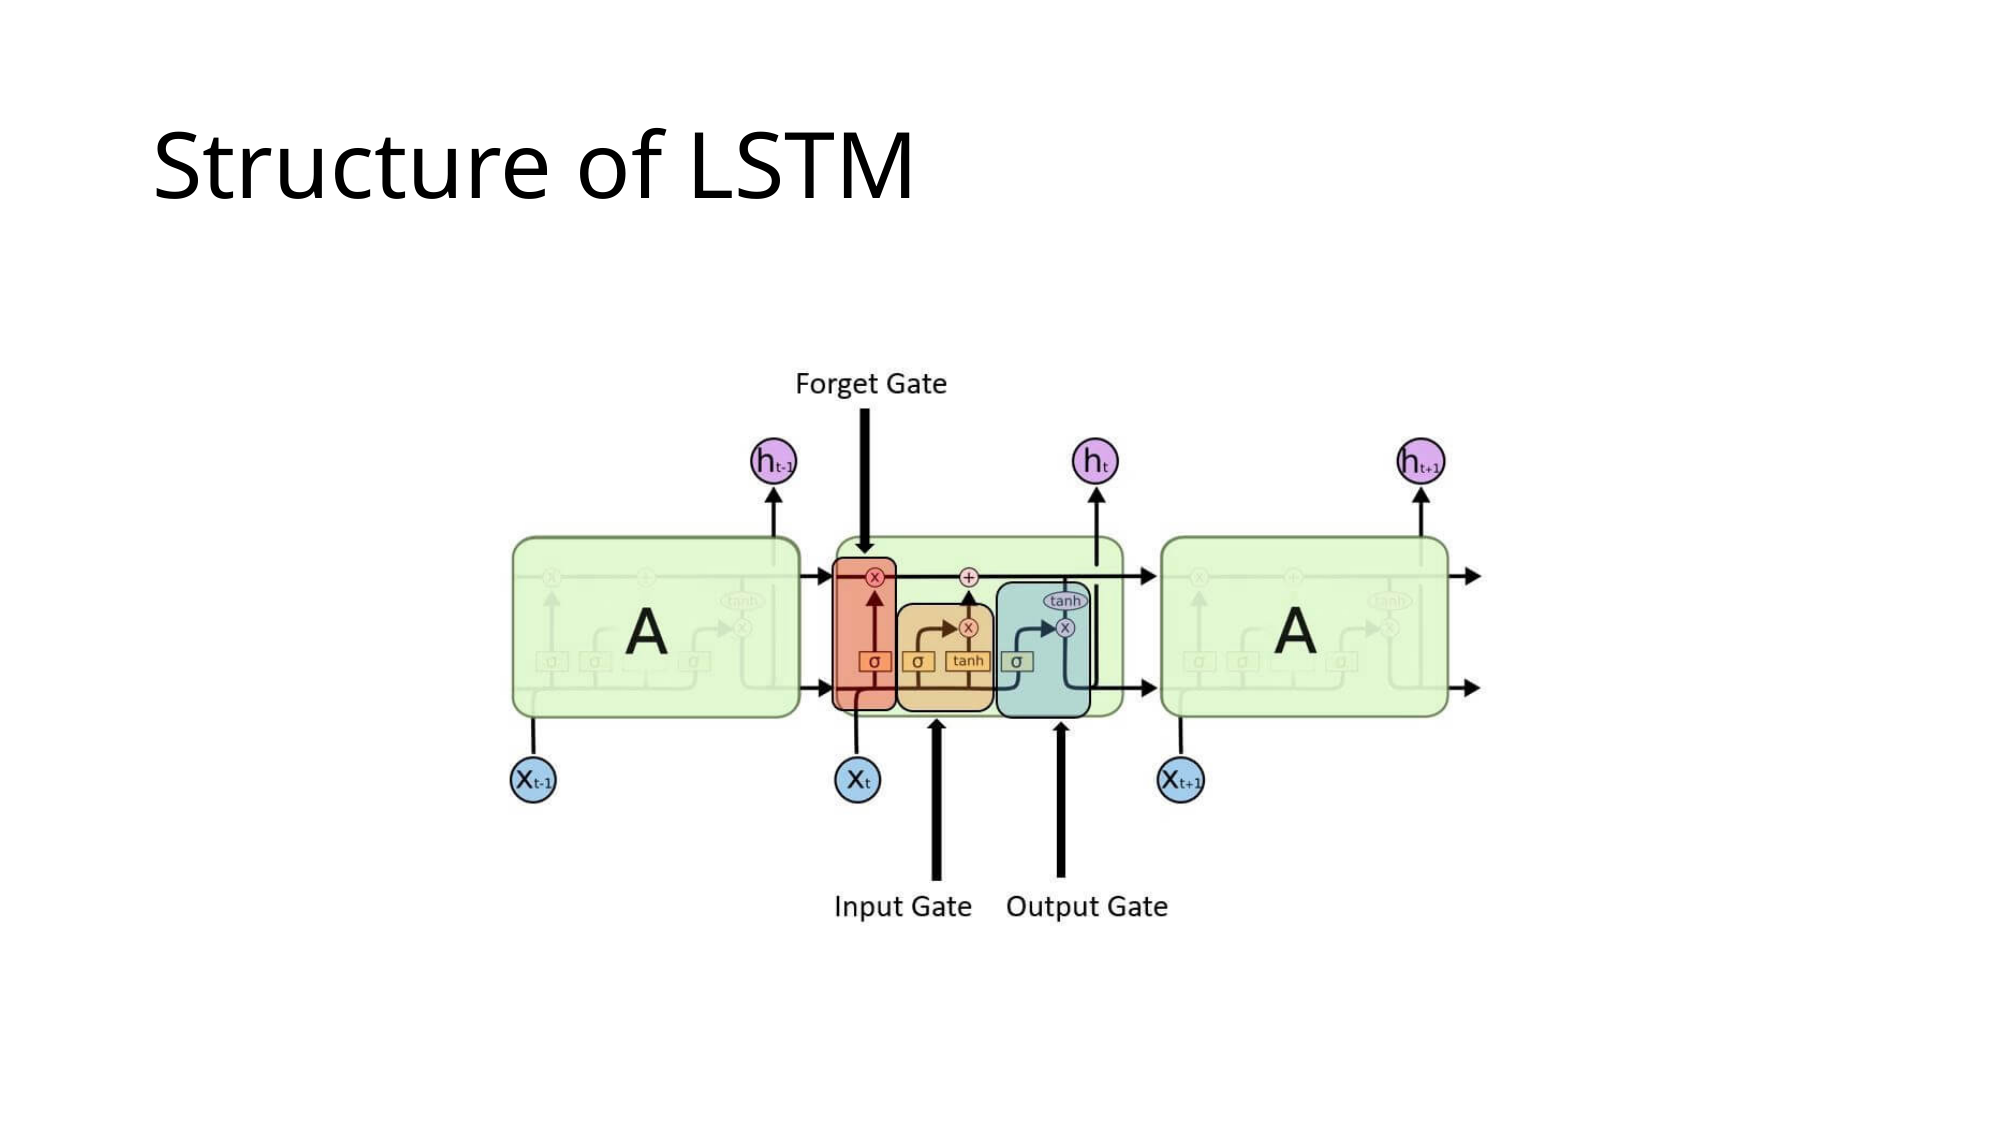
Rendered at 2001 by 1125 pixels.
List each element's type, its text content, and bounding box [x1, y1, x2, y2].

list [440, 299, 1560, 1014]
title Structure of LSTM [137, 59, 1863, 278]
